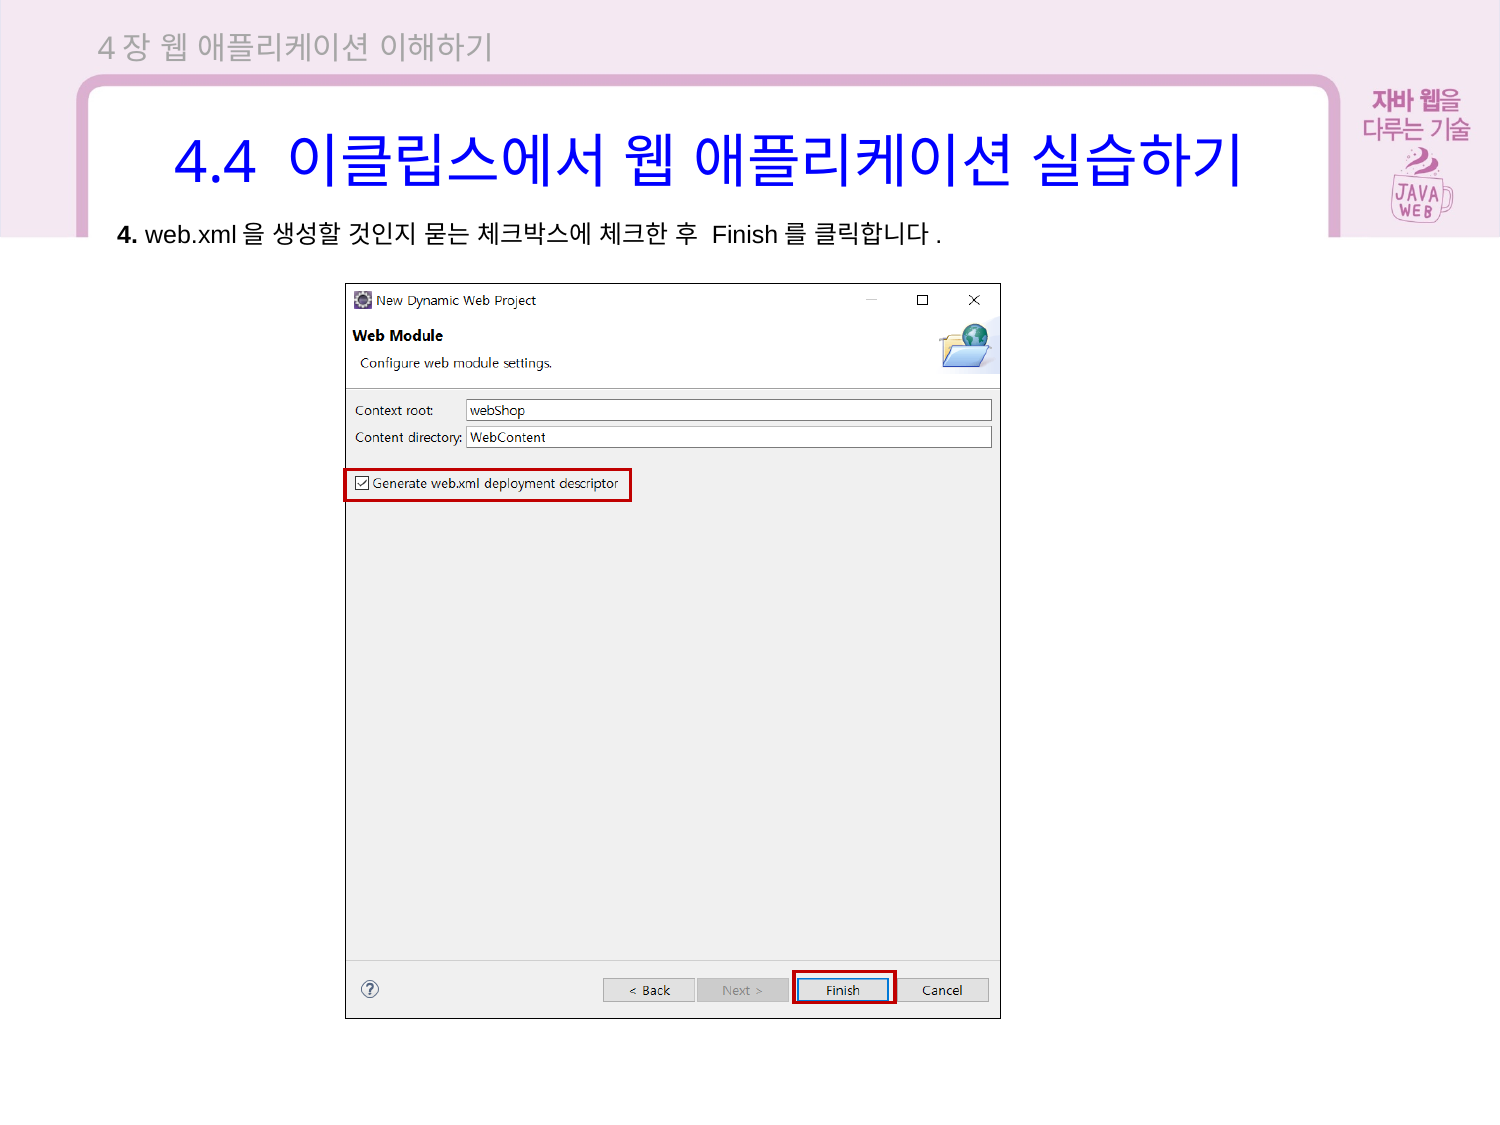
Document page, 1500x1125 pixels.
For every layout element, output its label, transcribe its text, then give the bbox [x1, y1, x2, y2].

picture [0, 0, 1500, 1125]
text_box 4.4 이클립스에서 웹 애플리케이션 실습하기 [82, 117, 1337, 202]
text_box 4. web.xml을 생성할 것인지 묻는 체크박스에 체크한 후 Finish를 클릭합니다. [102, 211, 1412, 257]
text_box 4장 웹 애플리케이션 이해하기 [82, 0, 1133, 74]
